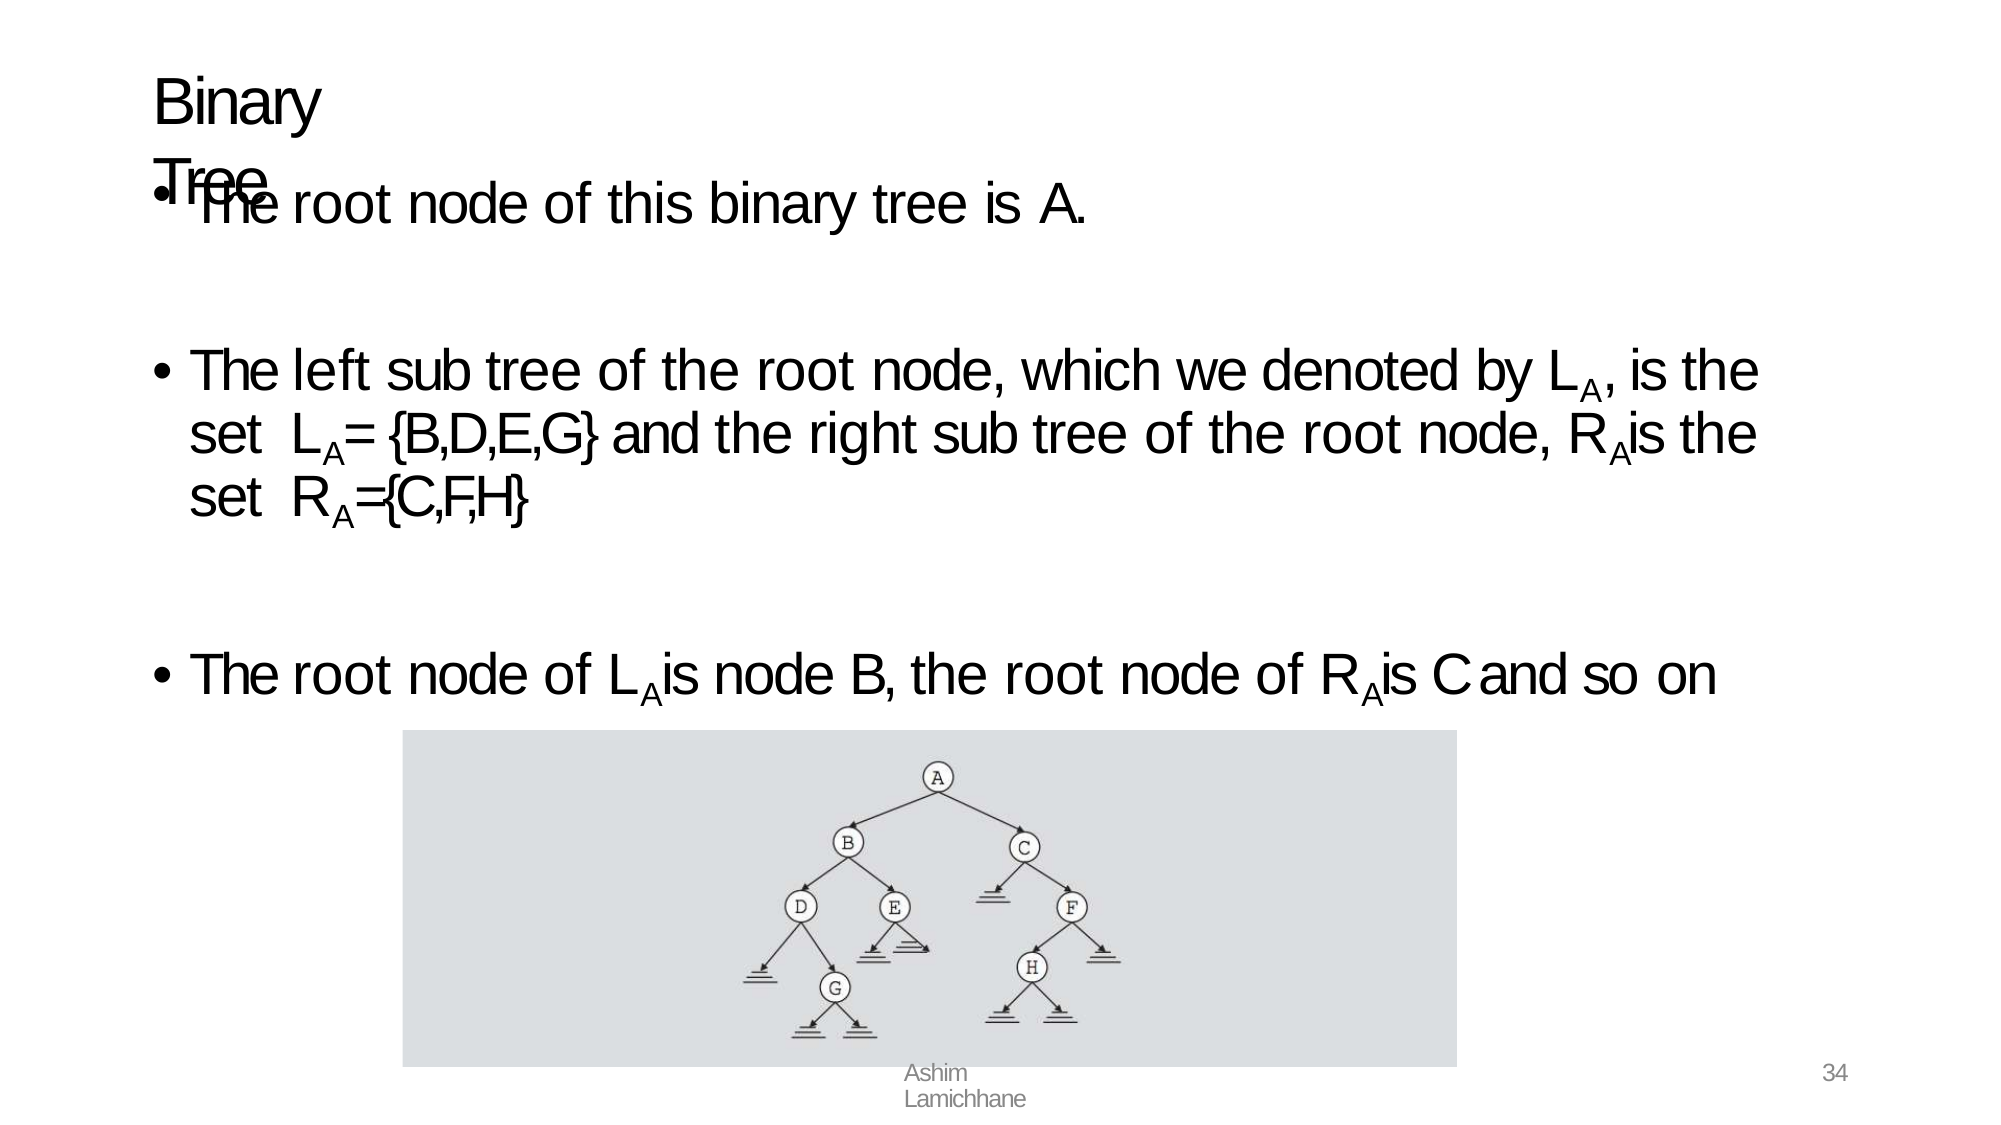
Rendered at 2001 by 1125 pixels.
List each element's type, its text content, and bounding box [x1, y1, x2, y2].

text_box [402, 730, 1457, 1067]
title Binary Tree [150, 55, 451, 163]
text_box The root node of this binary tree is A. The left sub tree of the root node, which we denoted by LA, is the set LA = {B,D,E,G} and the right sub tree of the root node, RA is the set RA={C,F,H} The root node of LA is node B, the root node of RA is C and so on [150, 163, 1801, 714]
footer Ashim Lamichhane [901, 1060, 1098, 1125]
slide_number 34 [1817, 1060, 1852, 1125]
